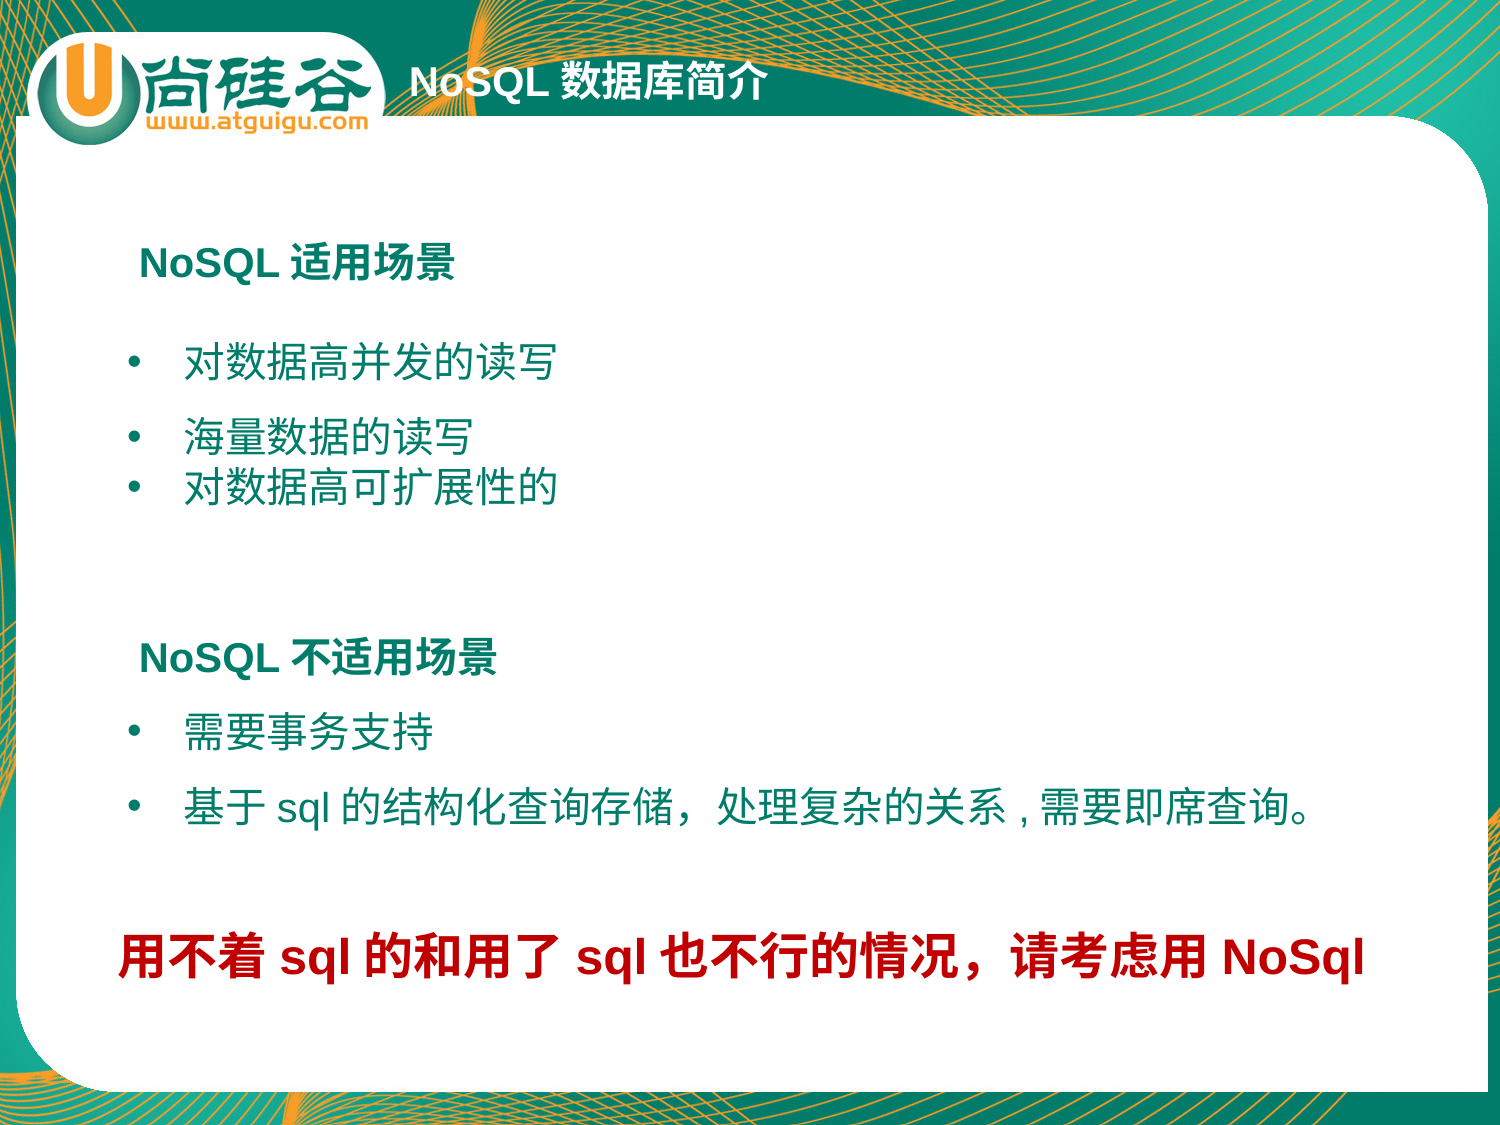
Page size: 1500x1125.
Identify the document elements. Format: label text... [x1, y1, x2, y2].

text_box NoSQL数据库简介 [393, 47, 784, 113]
text_box NoSQL适用场景 对数据高并发的读写 海量数据的读写 对数据高可扩展性的 [112, 228, 1459, 519]
picture [0, 0, 1500, 1125]
text_box NoSQL不适用场景 需要事务支持 基于sql的结构化查询存储，处理复杂的关系,需要即席查询。 [112, 597, 1459, 838]
text_box 用不着sql的和用了sql也不行的情况，请考虑用NoSql [79, 916, 1381, 992]
